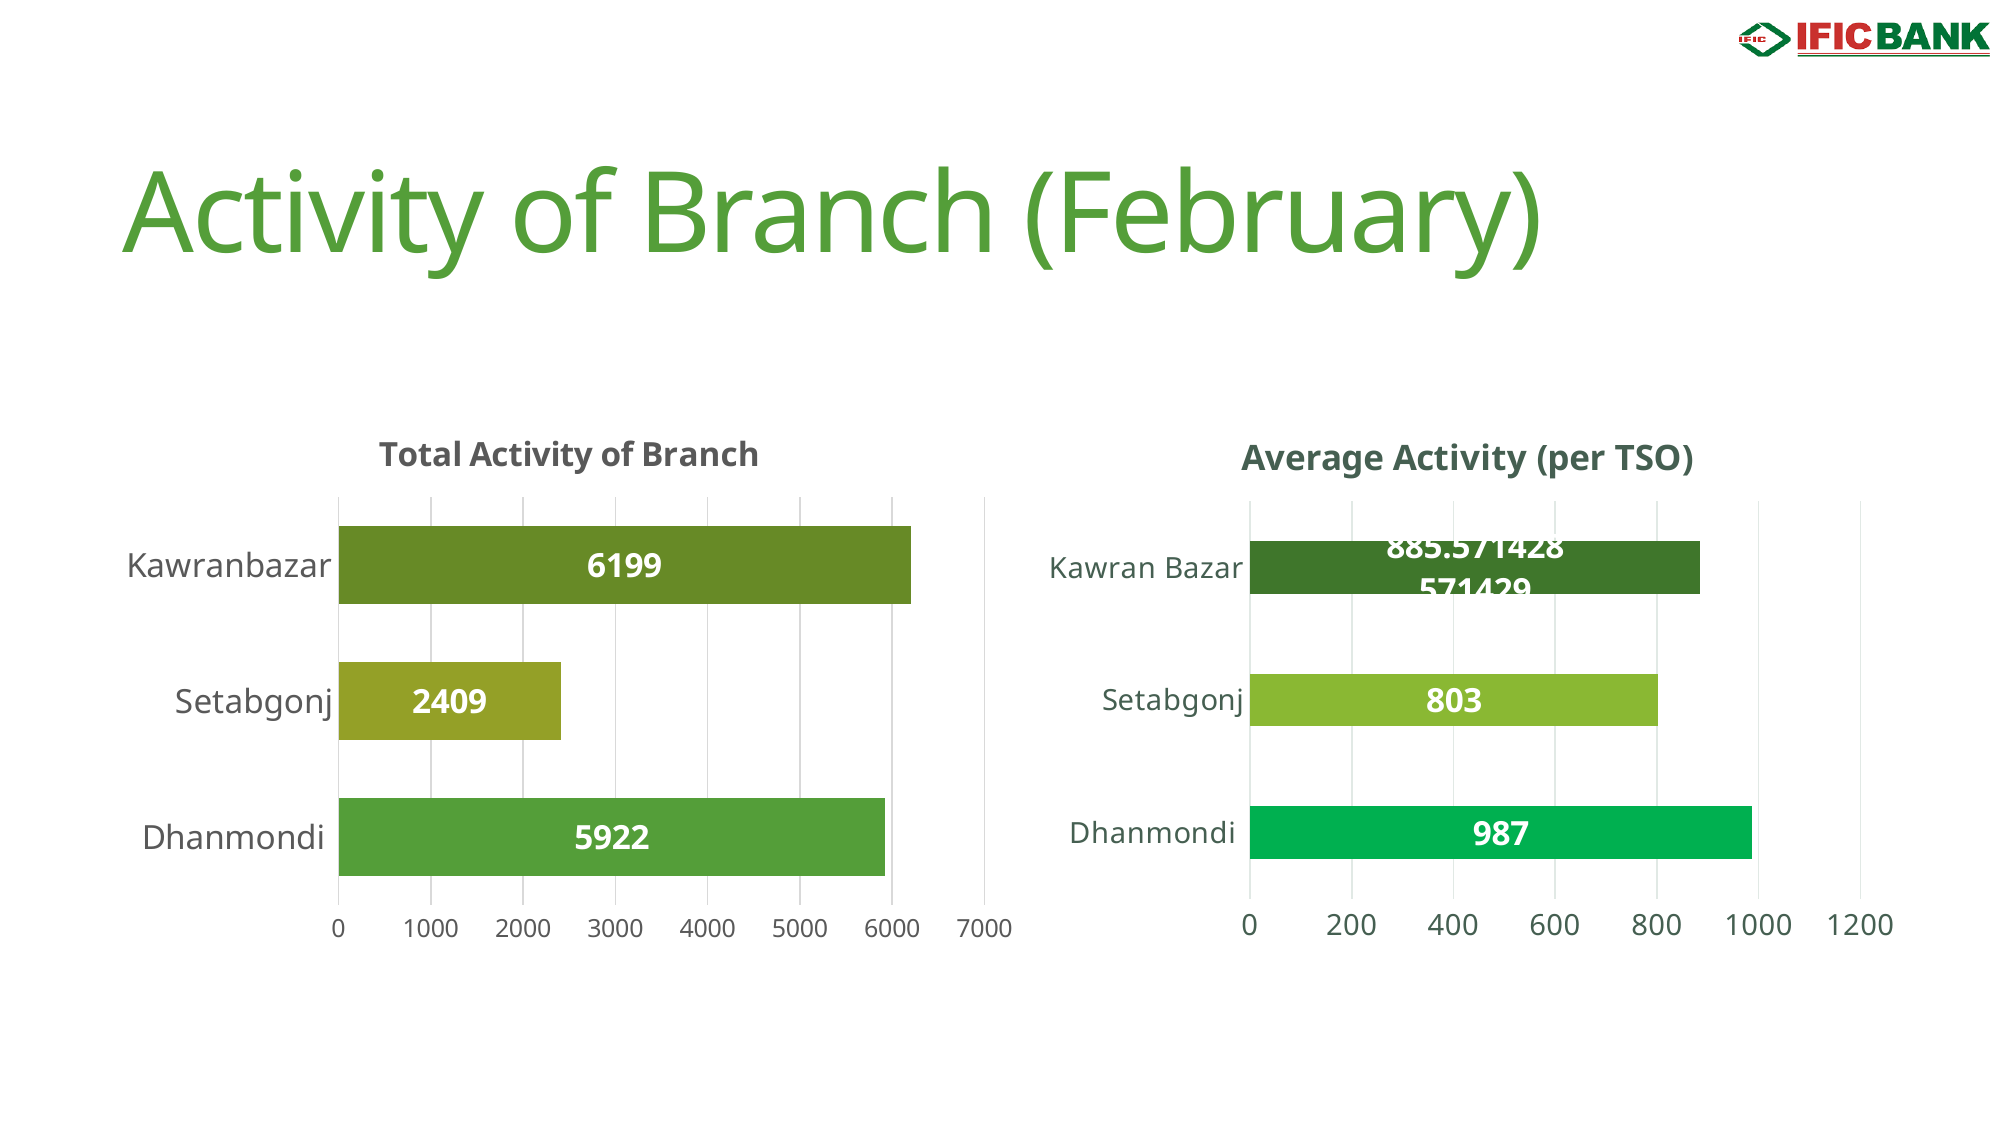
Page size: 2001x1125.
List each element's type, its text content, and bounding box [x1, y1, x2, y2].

picture [1730, 2, 2000, 71]
chart [107, 403, 1913, 957]
title Activity of Branch (February) [107, 81, 1875, 354]
